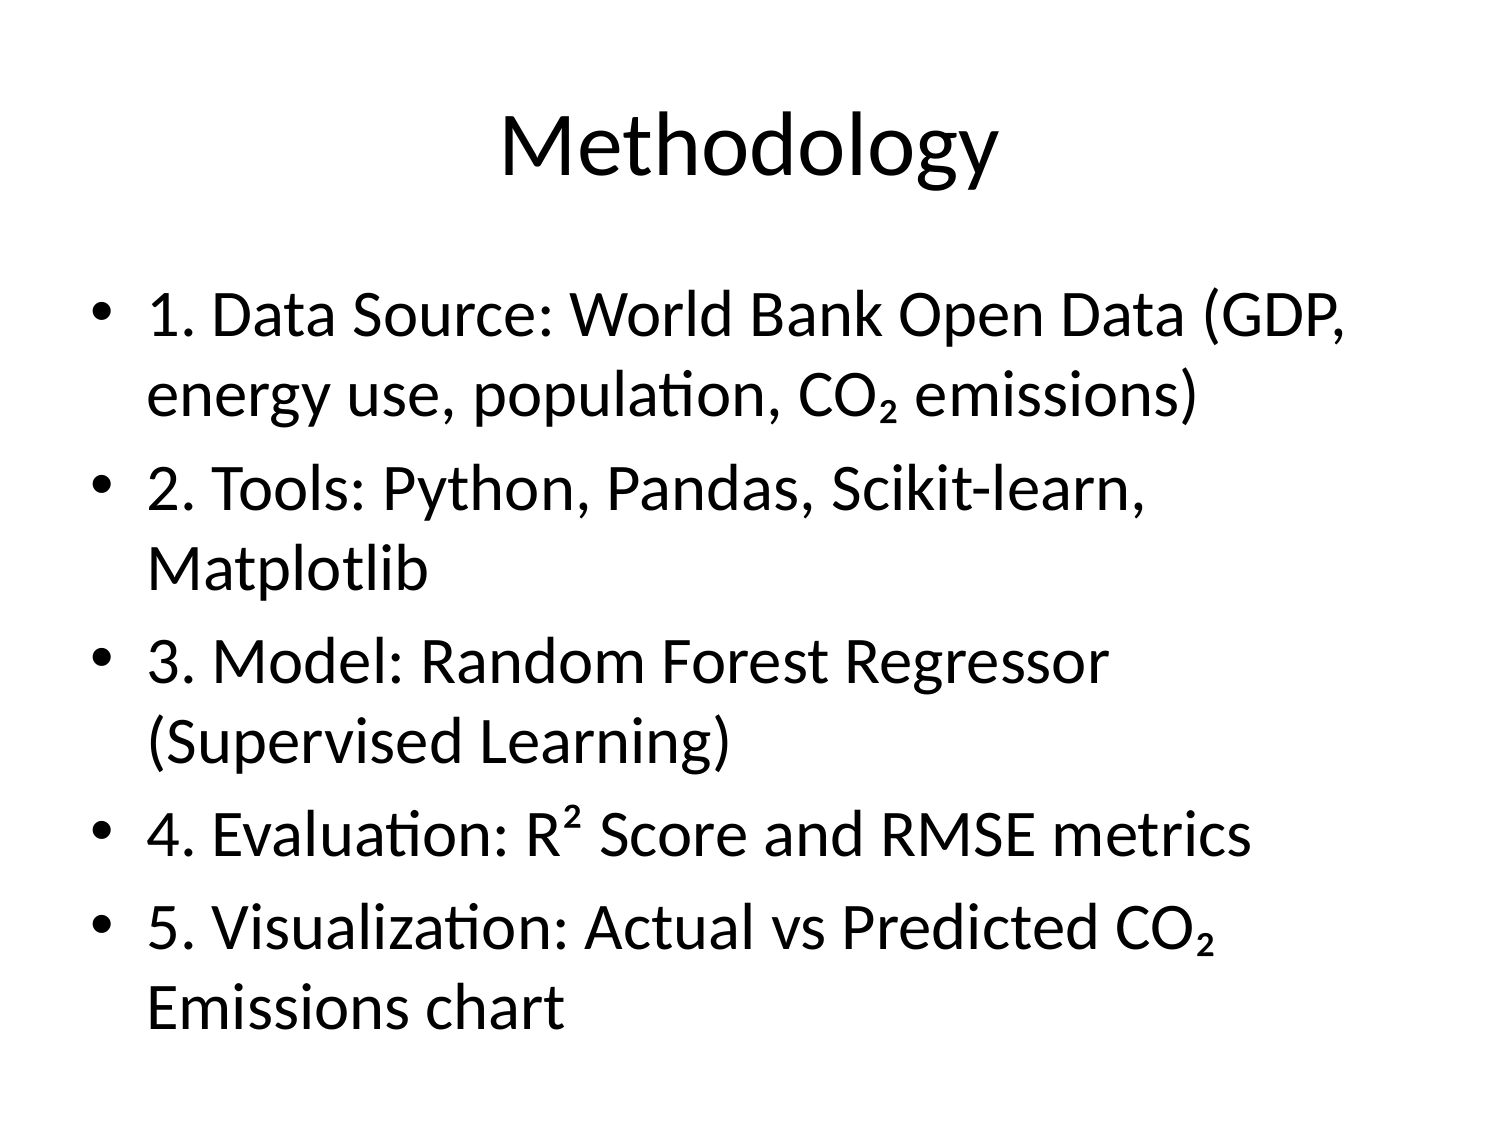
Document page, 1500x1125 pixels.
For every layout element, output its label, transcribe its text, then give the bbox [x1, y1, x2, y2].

title Methodology [75, 45, 1425, 233]
list 1. Data Source: World Bank Open Data (GDP, energy use, population, CO₂ emissions) 2. Tools: Python, Pandas, Scikit-learn, Matplotlib 3. Model: Random Forest Regressor (Supervised Learning) 4. Evaluation: R² Score and RMSE metrics 5. Visualization: Actual vs Predicted CO₂ Emissions chart [75, 262, 1425, 1005]
